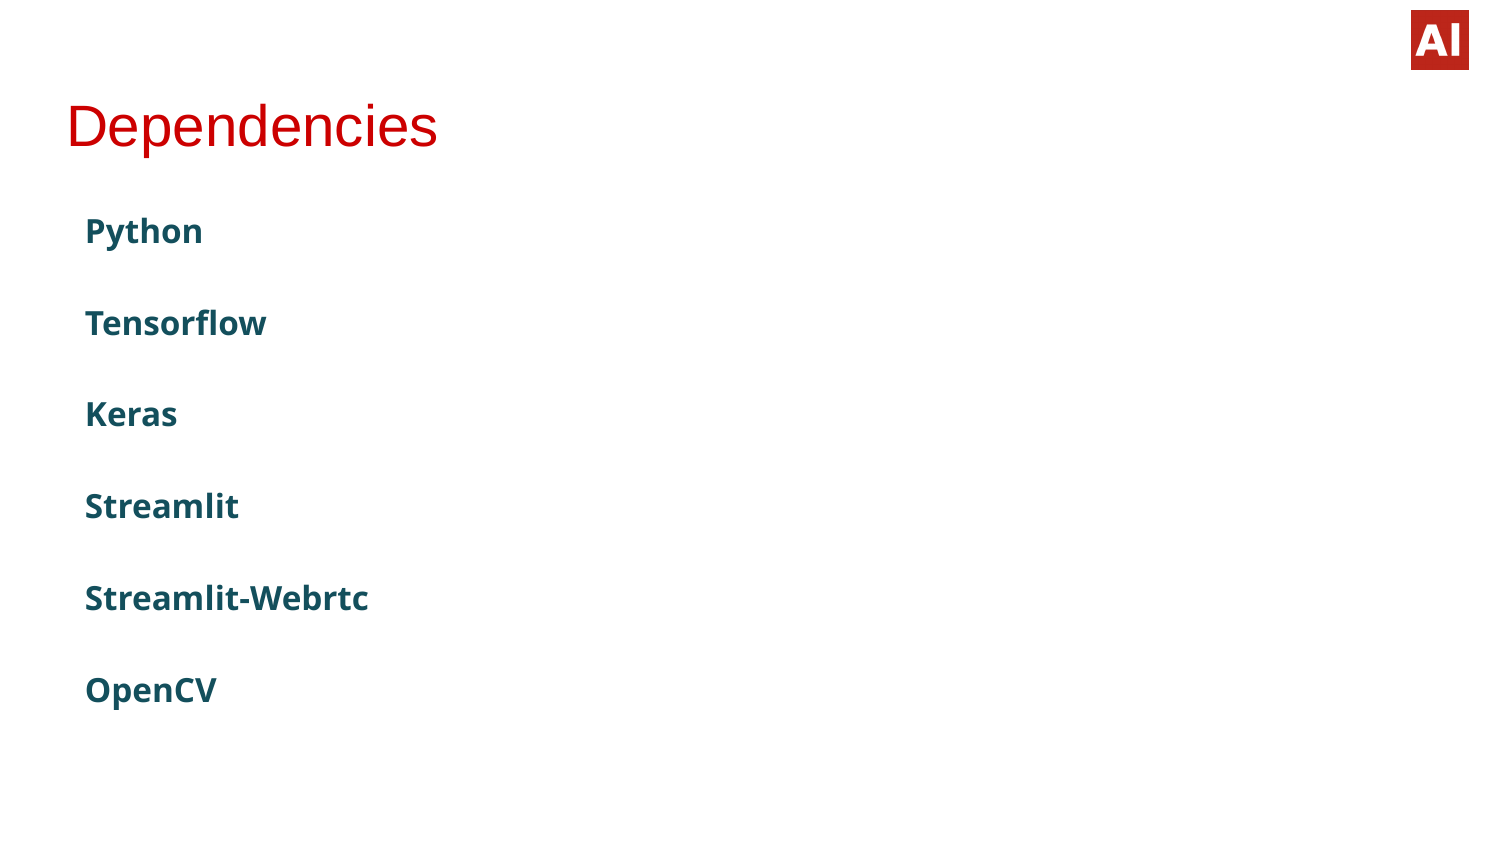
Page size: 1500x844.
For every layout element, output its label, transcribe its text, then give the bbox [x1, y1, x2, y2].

picture [1411, 10, 1469, 70]
list Python Tensorflow Keras Streamlit Streamlit-Webrtc OpenCV [51, 189, 1449, 750]
title Dependencies [51, 72, 1449, 167]
